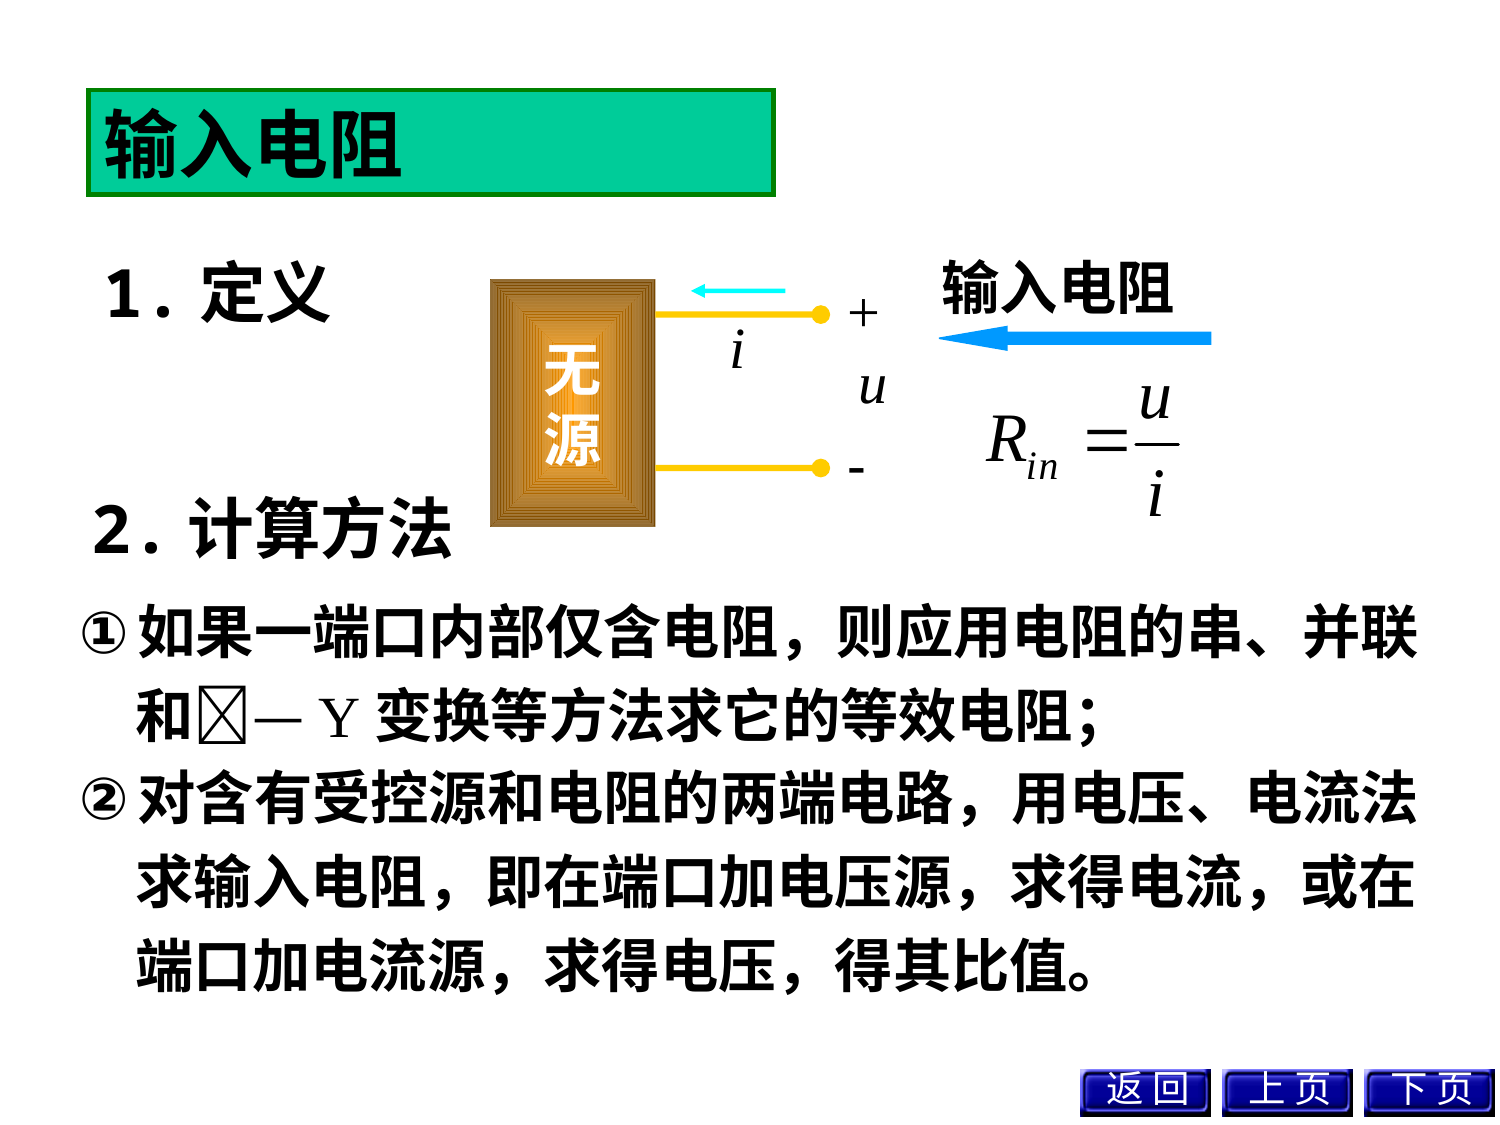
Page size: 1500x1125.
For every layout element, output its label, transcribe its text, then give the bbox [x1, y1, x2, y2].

text_box 如果一端口内部仅含电阻，则应用电阻的串、并联和—Y变换等方法求它的等效电阻； [64, 574, 1447, 739]
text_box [973, 351, 1188, 528]
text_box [926, 243, 1258, 351]
text_box 1.定义 [88, 243, 408, 339]
text_box 输入电阻 [88, 90, 774, 195]
text_box 对含有受控源和电阻的两端电路，用电压、电流法求输入电阻，即在端口加电压源，求得电流，或在端口加电流源，求得电压，得其比值。 [64, 739, 1471, 1007]
text_box 2.计算方法 [76, 479, 562, 574]
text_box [1222, 1057, 1353, 1118]
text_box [1080, 1057, 1211, 1118]
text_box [489, 266, 904, 528]
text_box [1364, 1057, 1495, 1118]
